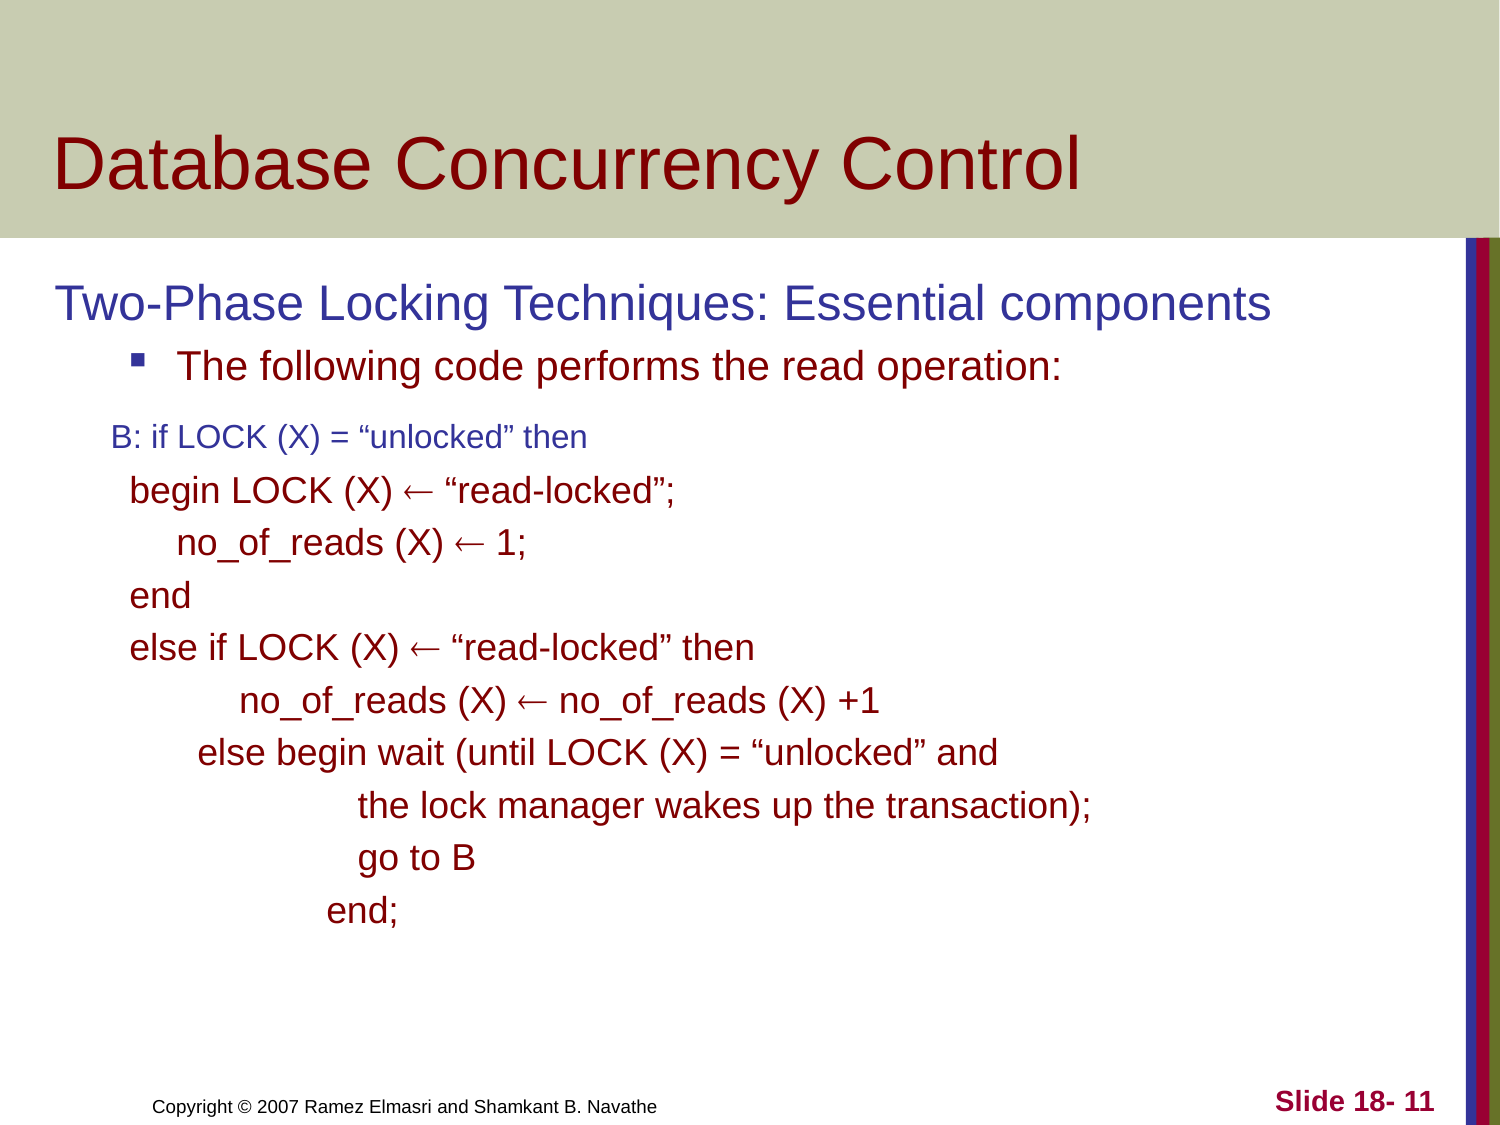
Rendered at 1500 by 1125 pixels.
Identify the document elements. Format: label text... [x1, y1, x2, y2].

slide_number Slide 18- 11 [1137, 1049, 1451, 1125]
text_box [112, 287, 1388, 1011]
list Two-Phase Locking Techniques: Essential components The following code performs the read operation: B: if LOCK (X) = “unlocked” then begin LOCK (X)  “read-locked”; no_of_reads (X)  1; end else if LOCK (X)  “read-locked” then no_of_reads (X)  no_of_reads (X) +1 else begin wait (until LOCK (X) = “unlocked” and the lock manager wakes up the transaction); go to B end; [39, 262, 1401, 1013]
title Database Concurrency Control [37, 49, 1317, 213]
